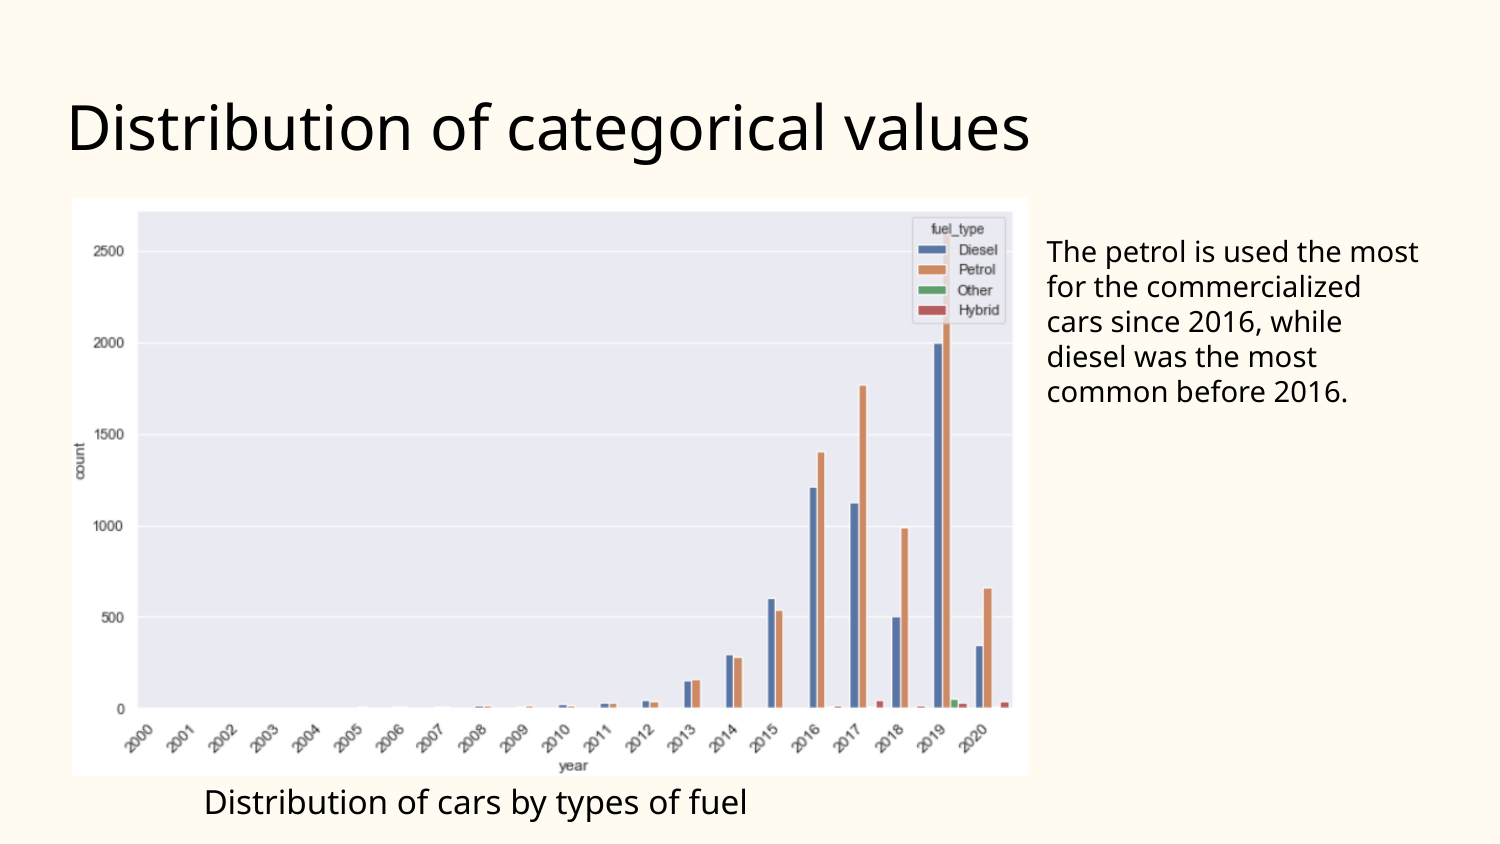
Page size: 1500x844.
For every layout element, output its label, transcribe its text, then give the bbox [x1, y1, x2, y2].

text_box The petrol is used the most for the commercialized cars since 2016, while diesel was the most common before 2016. [1033, 218, 1438, 572]
picture [72, 198, 1028, 776]
title Distribution of categorical values [51, 72, 1449, 174]
list Distribution of cars by types of fuel [188, 785, 845, 825]
